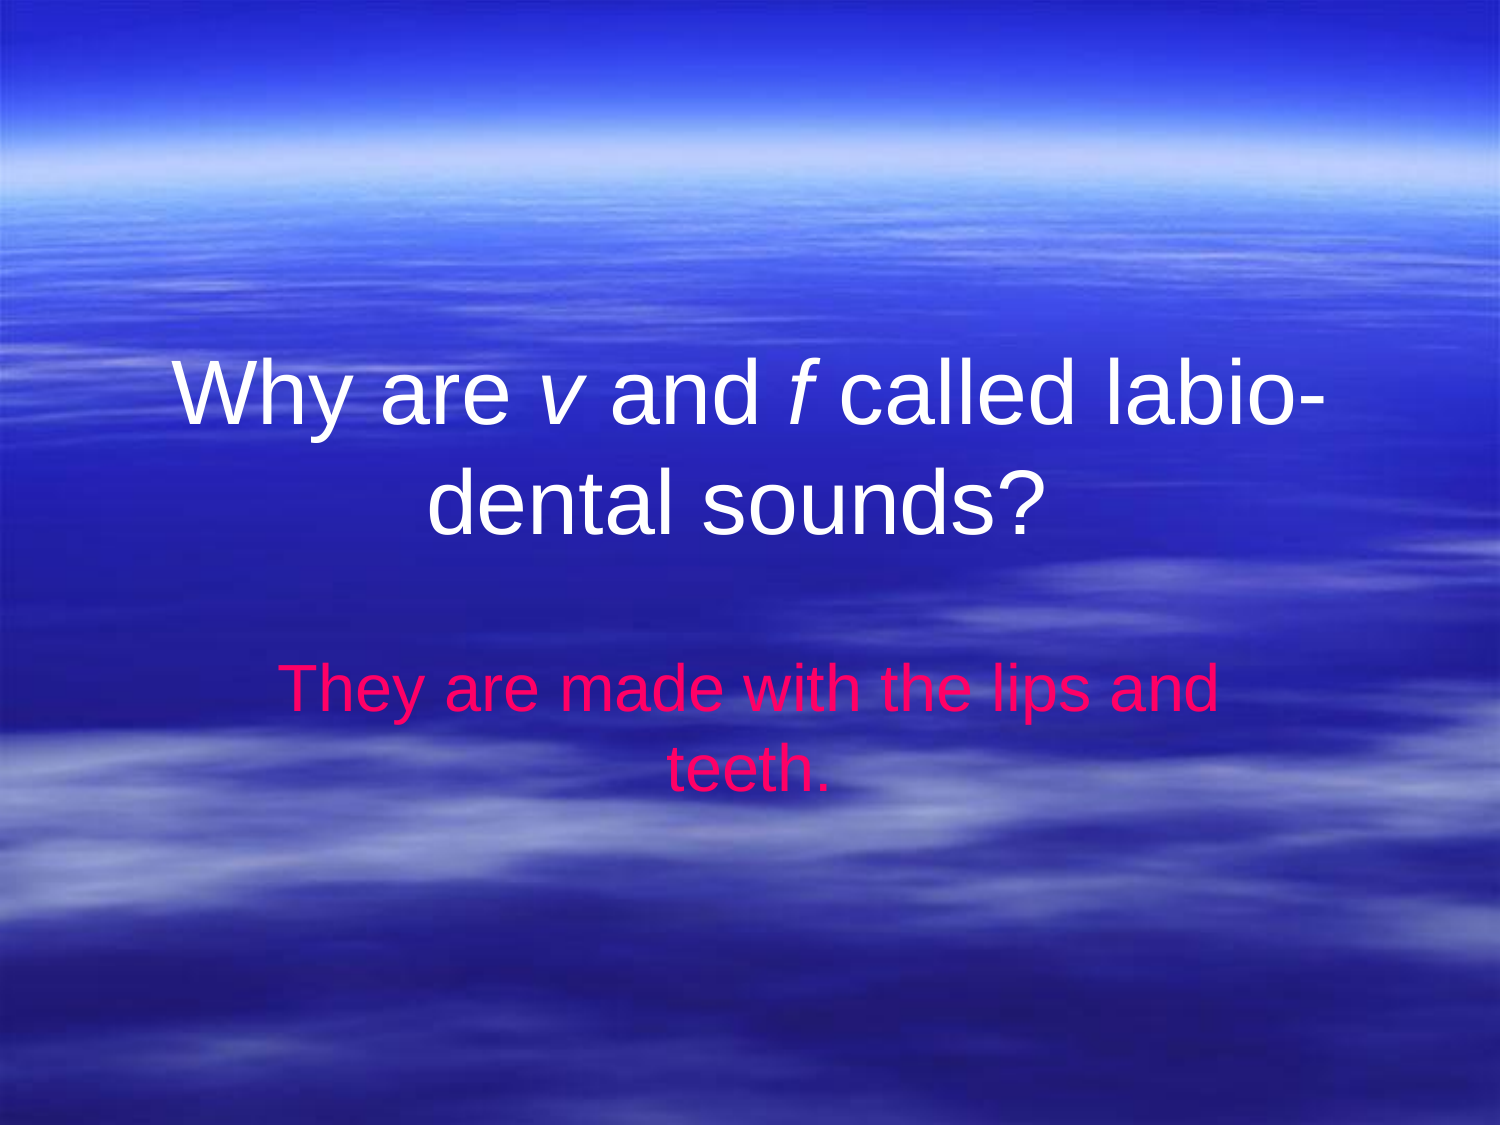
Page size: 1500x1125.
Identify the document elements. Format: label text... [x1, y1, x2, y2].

subtitle They are made with the lips and teeth. [225, 637, 1275, 925]
picture [0, 0, 1500, 1125]
title Why are v and f called labio-dental sounds? [112, 324, 1388, 588]
